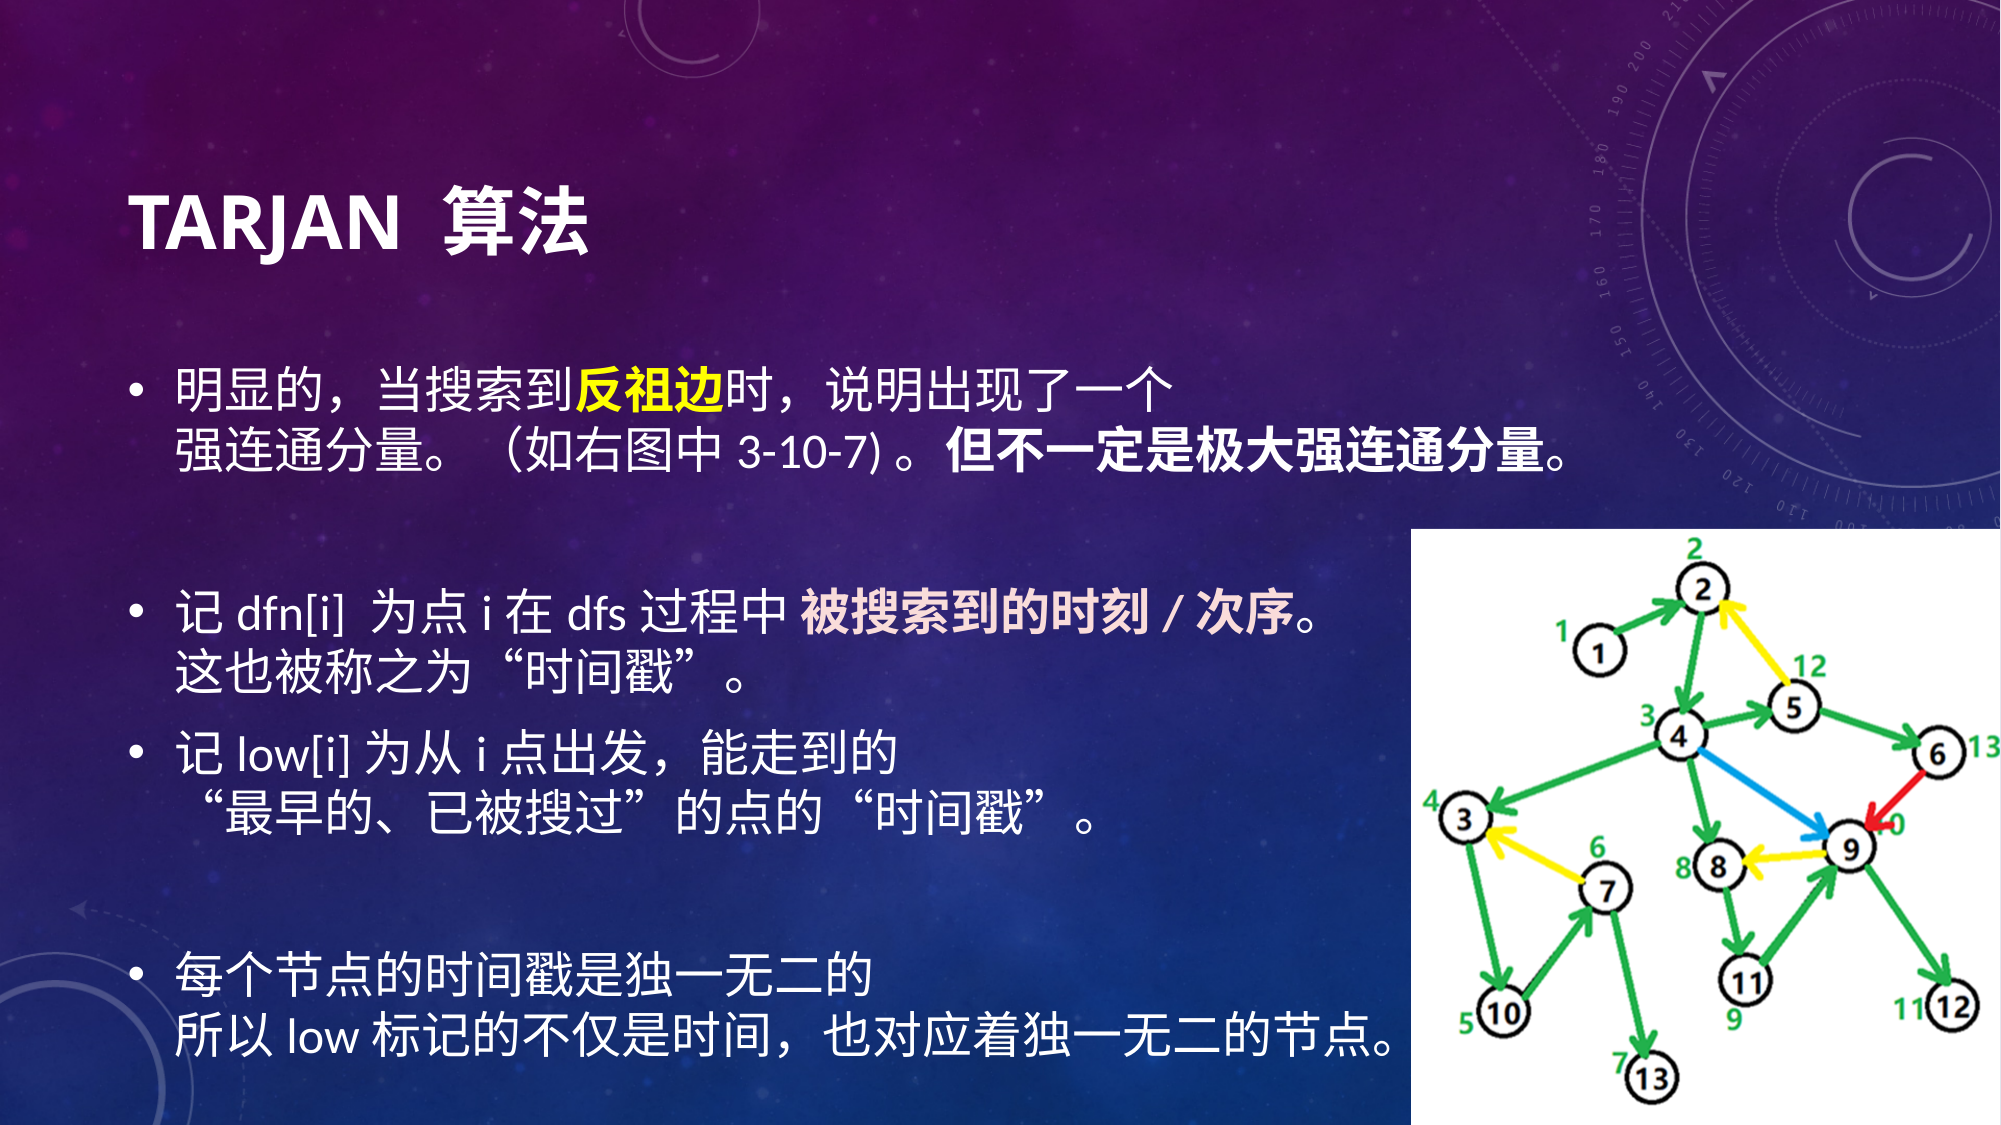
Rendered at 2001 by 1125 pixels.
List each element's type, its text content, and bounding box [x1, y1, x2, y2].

picture [0, 0, 2001, 1125]
list 明显的，当搜索到反祖边时，说明出现了一个 强连通分量。（如右图中3-10-7)。但不一定是极大强连通分量。 记dfn[i] 为点i在dfs过程中 被搜索到的时刻/次序。 这也被称之为“时间戳”。 记low[i]为从i点出发，能走到的 “最早的、已被搜过”的点的“时间戳”。 每个节点的时间戳是独一无二的 所以low标记的不仅是时间，也对应着独一无二的节点。 [112, 351, 1775, 1115]
title Tarjan 算法 [112, 99, 1775, 339]
